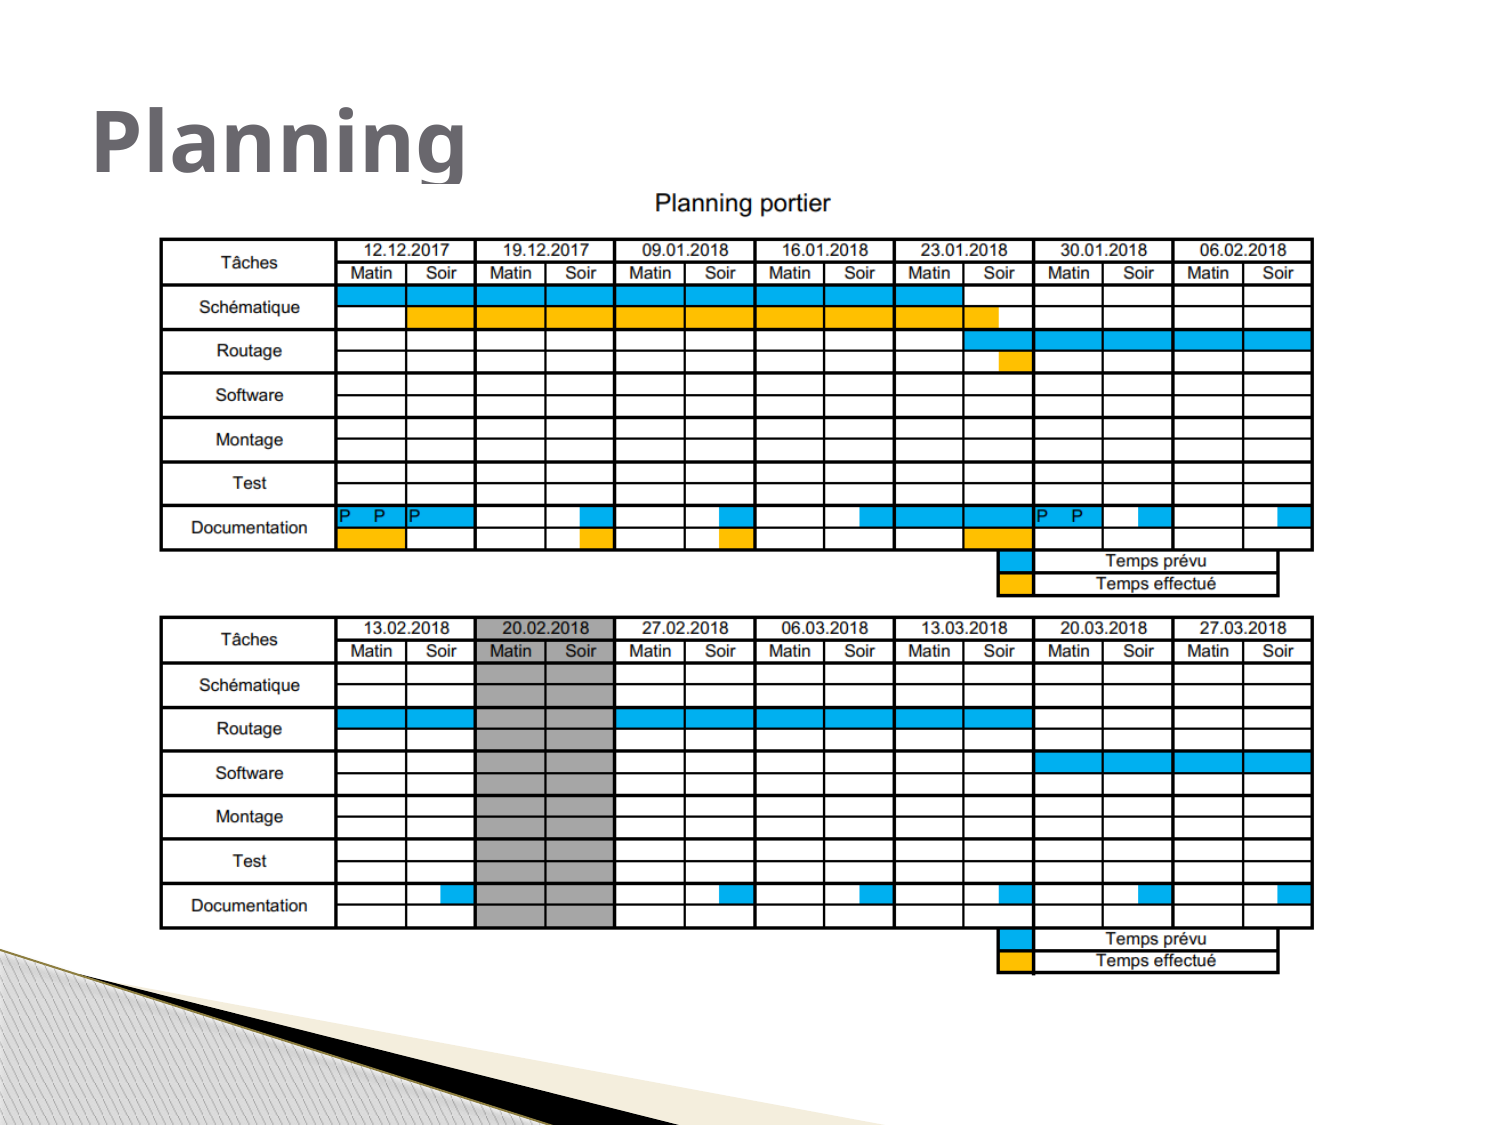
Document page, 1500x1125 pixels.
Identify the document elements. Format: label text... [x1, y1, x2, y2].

picture [147, 184, 1330, 988]
title Planning [75, 45, 1425, 233]
